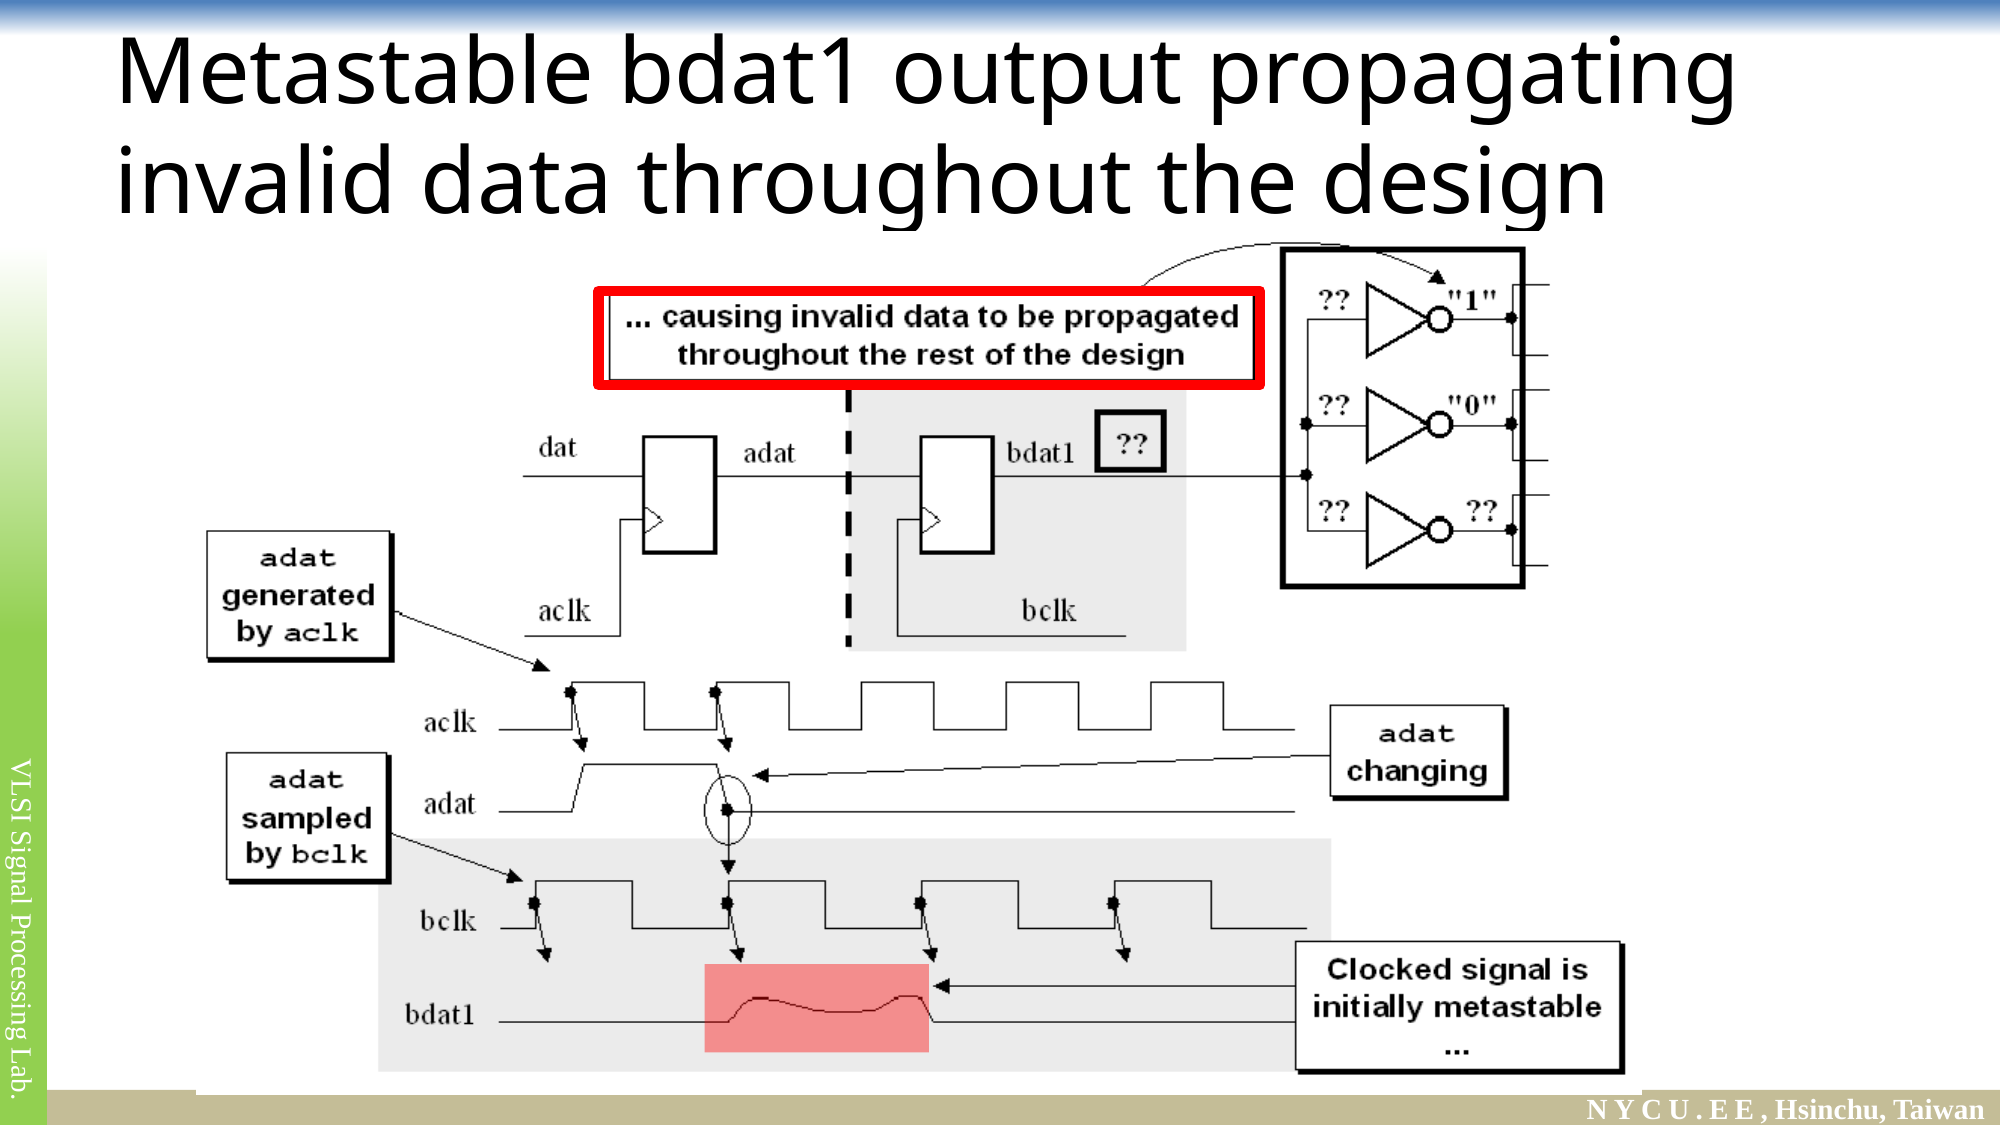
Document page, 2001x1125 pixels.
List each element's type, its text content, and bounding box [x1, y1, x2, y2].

title Metastable bdat1 output propagating invalid data throughout the design [99, 44, 1901, 200]
picture [196, 231, 1642, 1095]
